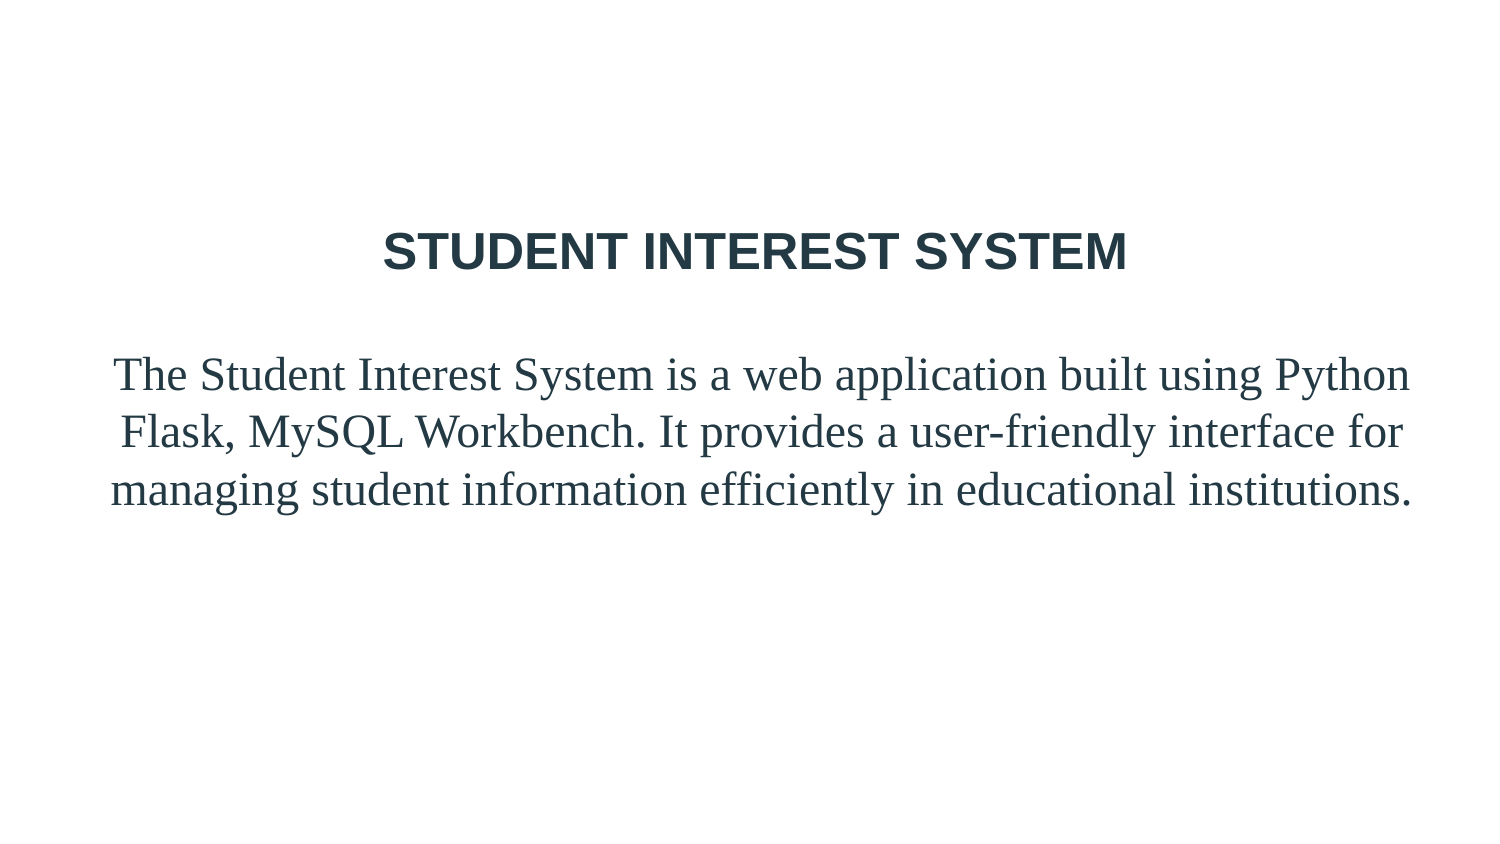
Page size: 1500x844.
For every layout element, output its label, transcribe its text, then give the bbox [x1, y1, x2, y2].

text_box STUDENT INTEREST SYSTEM The Student Interest System is a web application built using Python Flask, MySQL Workbench. It provides a user-friendly interface for managing student information efficiently in educational institutions. [50, 202, 1476, 530]
